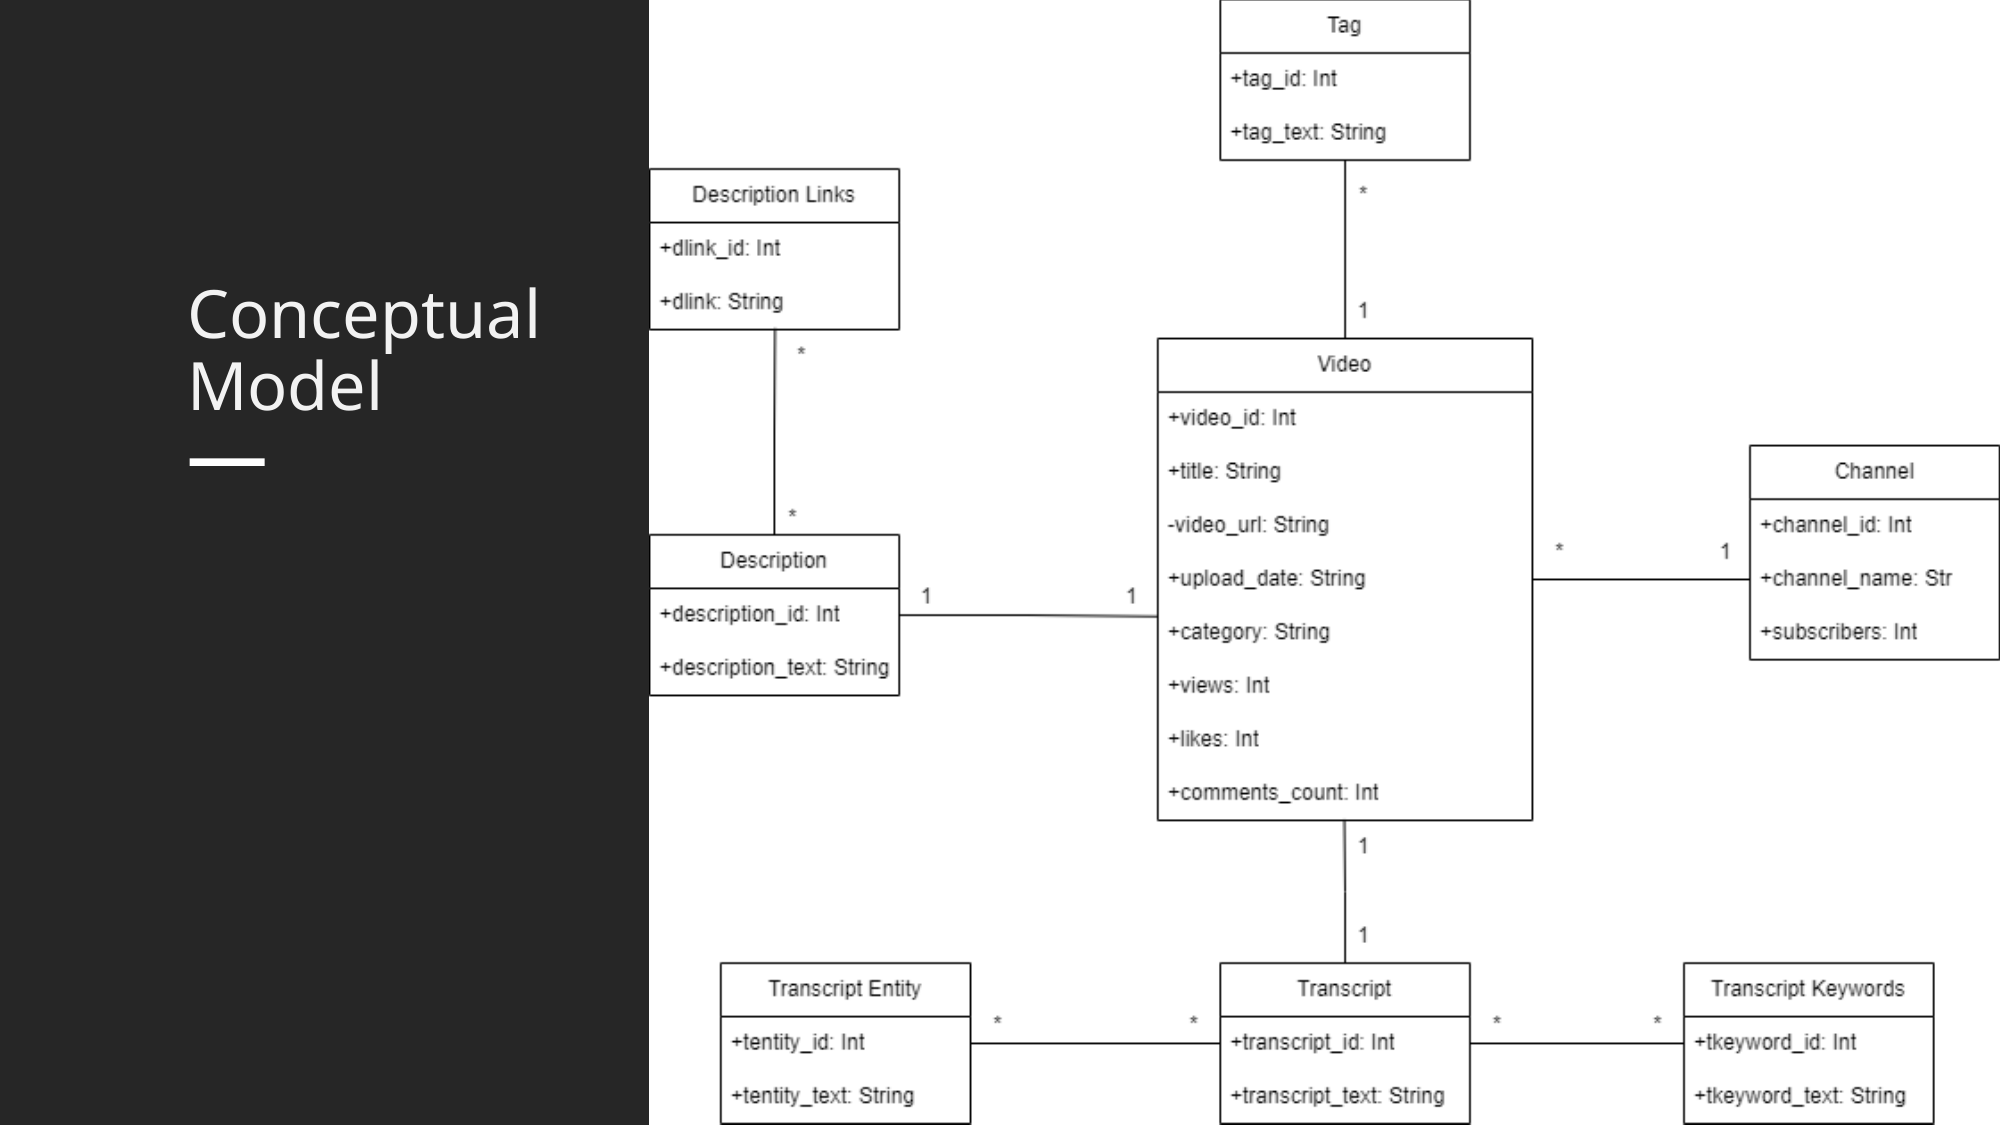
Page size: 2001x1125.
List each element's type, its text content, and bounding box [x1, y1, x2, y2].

text_box [188, 457, 266, 467]
text_box [0, 0, 644, 1125]
picture [644, 0, 2000, 1125]
title Conceptual Model [172, 273, 594, 542]
